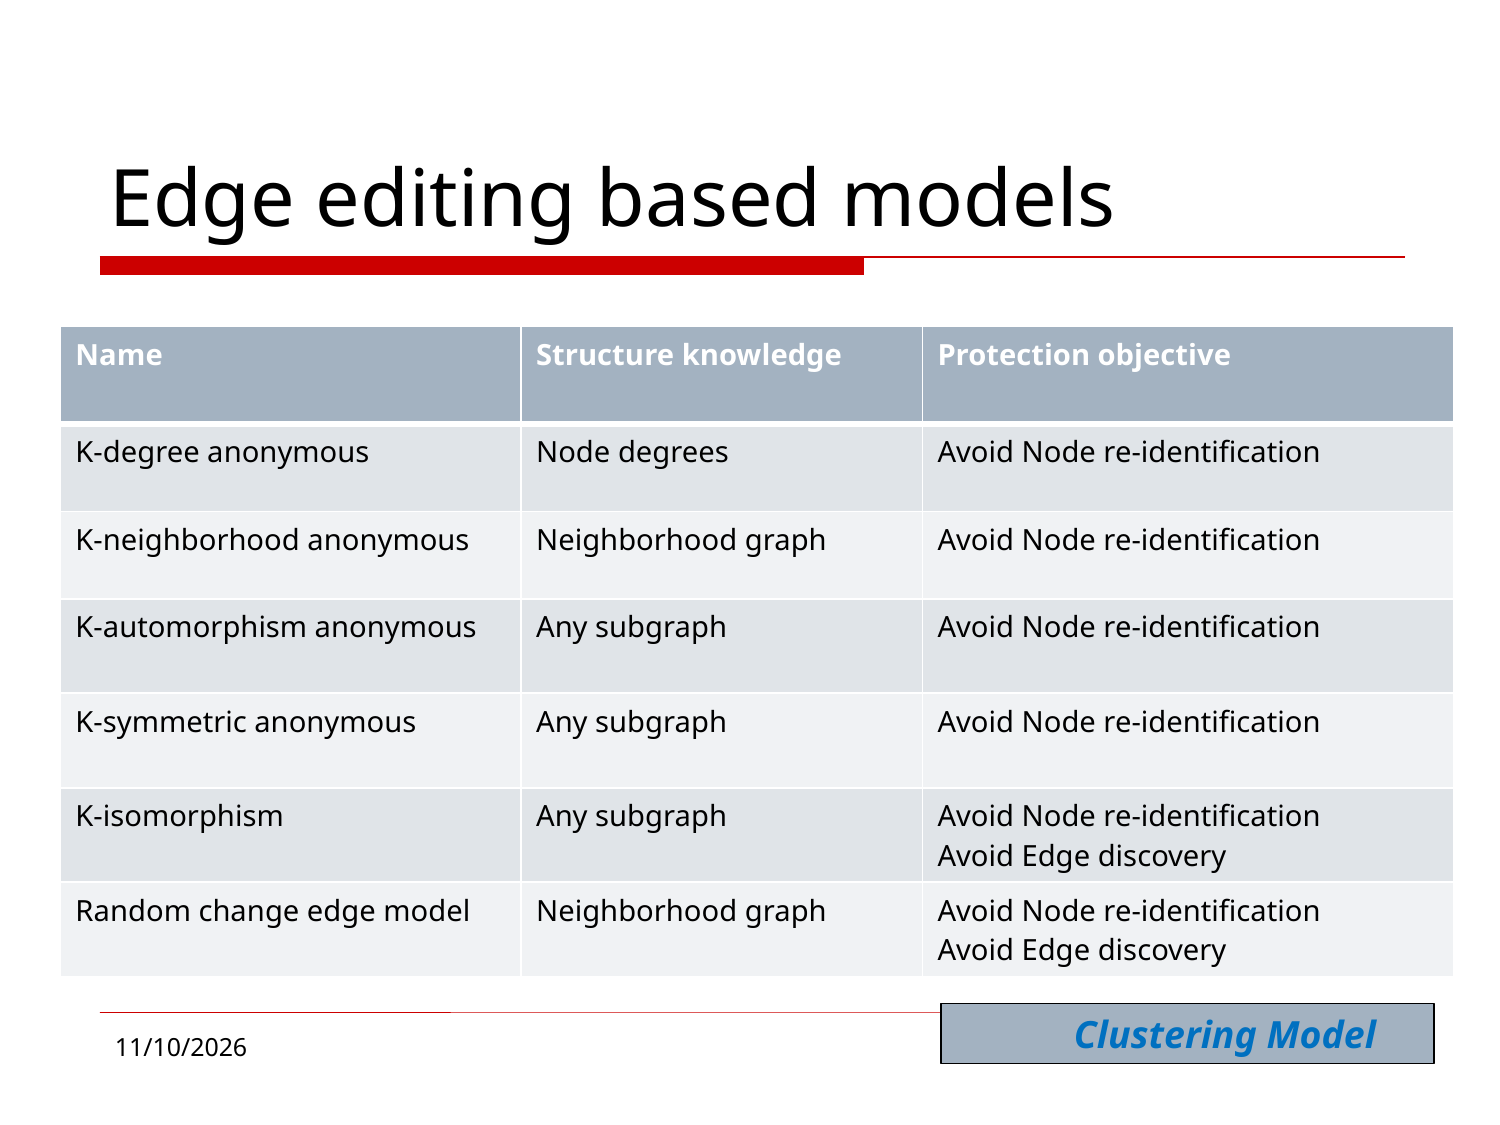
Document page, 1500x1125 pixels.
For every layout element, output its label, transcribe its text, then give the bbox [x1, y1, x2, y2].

table_cell Any subgraph [522, 600, 922, 692]
table_cell Neighborhood graph [522, 512, 922, 598]
table_cell Avoid Node re-identification Avoid Edge discovery [923, 883, 1453, 976]
table_cell Avoid Node re-identification [923, 694, 1453, 787]
table_cell Any subgraph [522, 694, 922, 787]
table_cell Neighborhood graph [522, 883, 922, 976]
table_header Name [61, 327, 520, 421]
table_cell K-isomorphism [61, 789, 520, 881]
table_cell Avoid Node re-identification [923, 427, 1453, 511]
table_cell Avoid Node re-identification [923, 600, 1453, 692]
text_box Clustering Model [941, 1003, 1435, 1064]
table_cell Avoid Node re-identification [923, 512, 1453, 598]
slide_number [99, 1024, 426, 1103]
title Edge editing based models [93, 49, 1407, 250]
table_cell Random change edge model [61, 883, 520, 976]
table_cell Any subgraph [522, 789, 922, 881]
table_cell Avoid Node re-identification Avoid Edge discovery [923, 789, 1453, 881]
table_header Structure knowledge [522, 327, 922, 421]
table_cell Node degrees [522, 427, 922, 511]
table_cell K-degree anonymous [61, 427, 520, 511]
table_cell K-symmetric anonymous [61, 694, 520, 787]
table_cell K-automorphism anonymous [61, 600, 520, 692]
table_cell K-neighborhood anonymous [61, 512, 520, 598]
table_header Protection objective [923, 327, 1453, 421]
